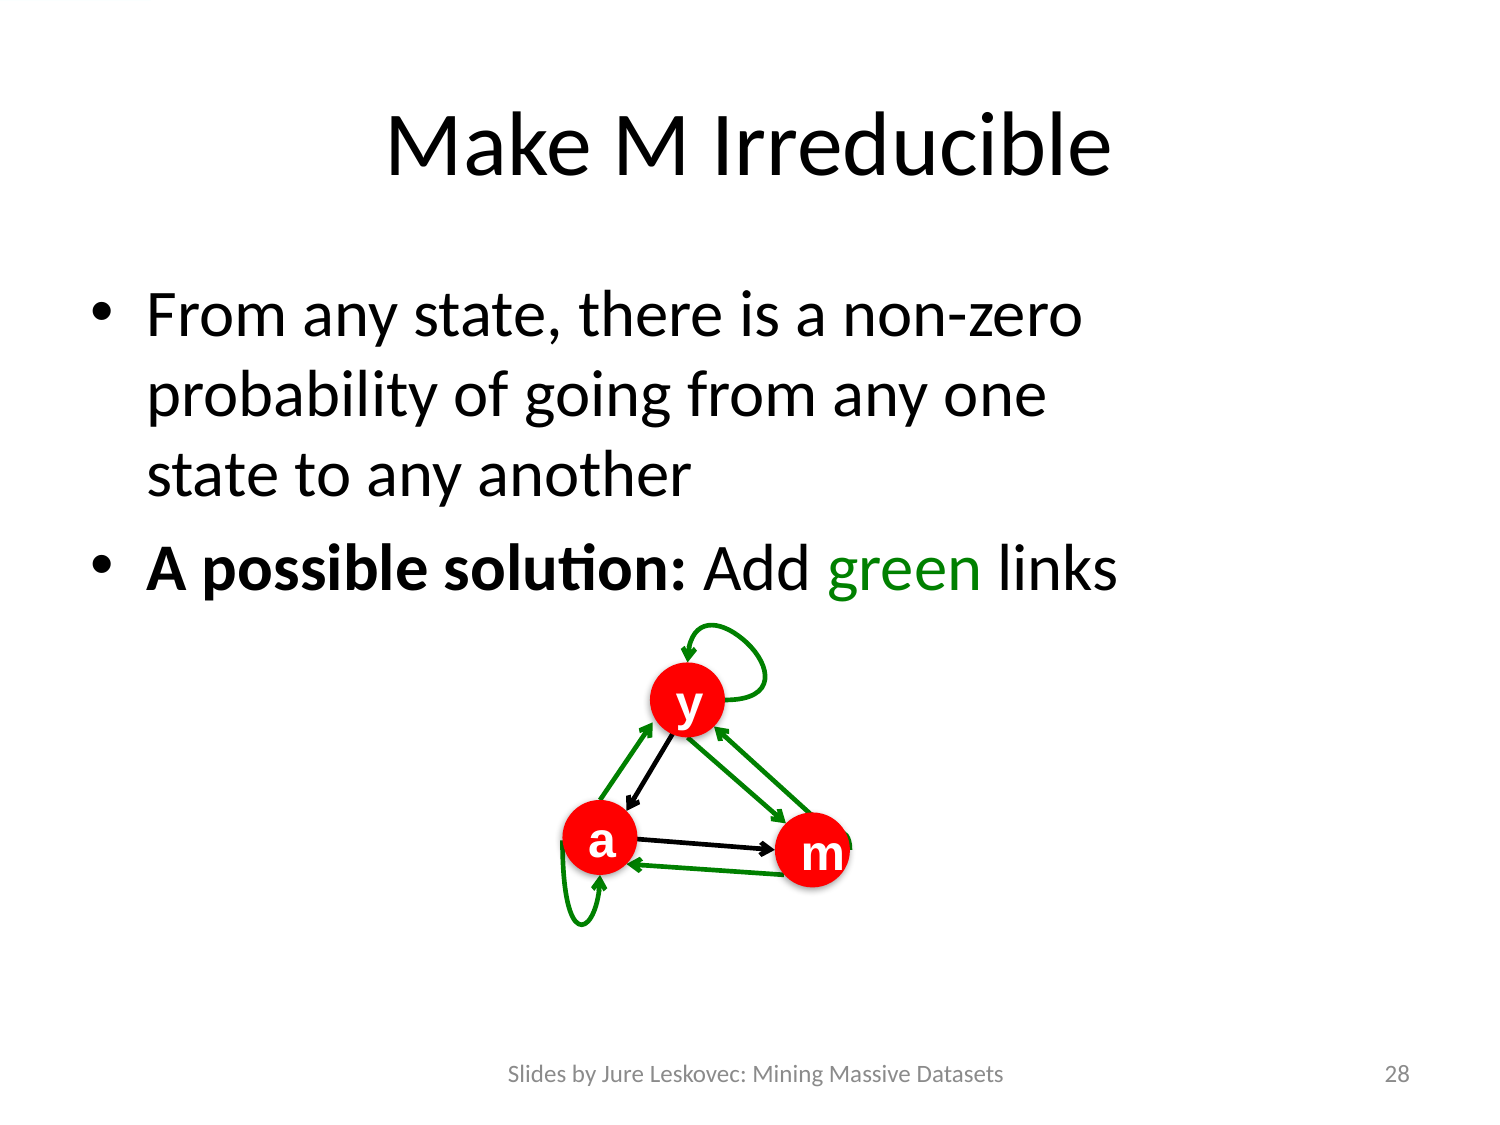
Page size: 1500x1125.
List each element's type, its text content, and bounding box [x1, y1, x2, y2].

text_box m [793, 883, 832, 889]
title Make M Irreducible [75, 45, 1425, 233]
slide_number 28 [1074, 1042, 1425, 1103]
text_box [562, 662, 851, 876]
footer Slides by Jure Leskovec: Mining Massive Datasets [437, 1042, 1074, 1103]
list From any state, there is a non-zero probability of going from any one state to any another A possible solution: Add green links [75, 262, 1425, 1005]
